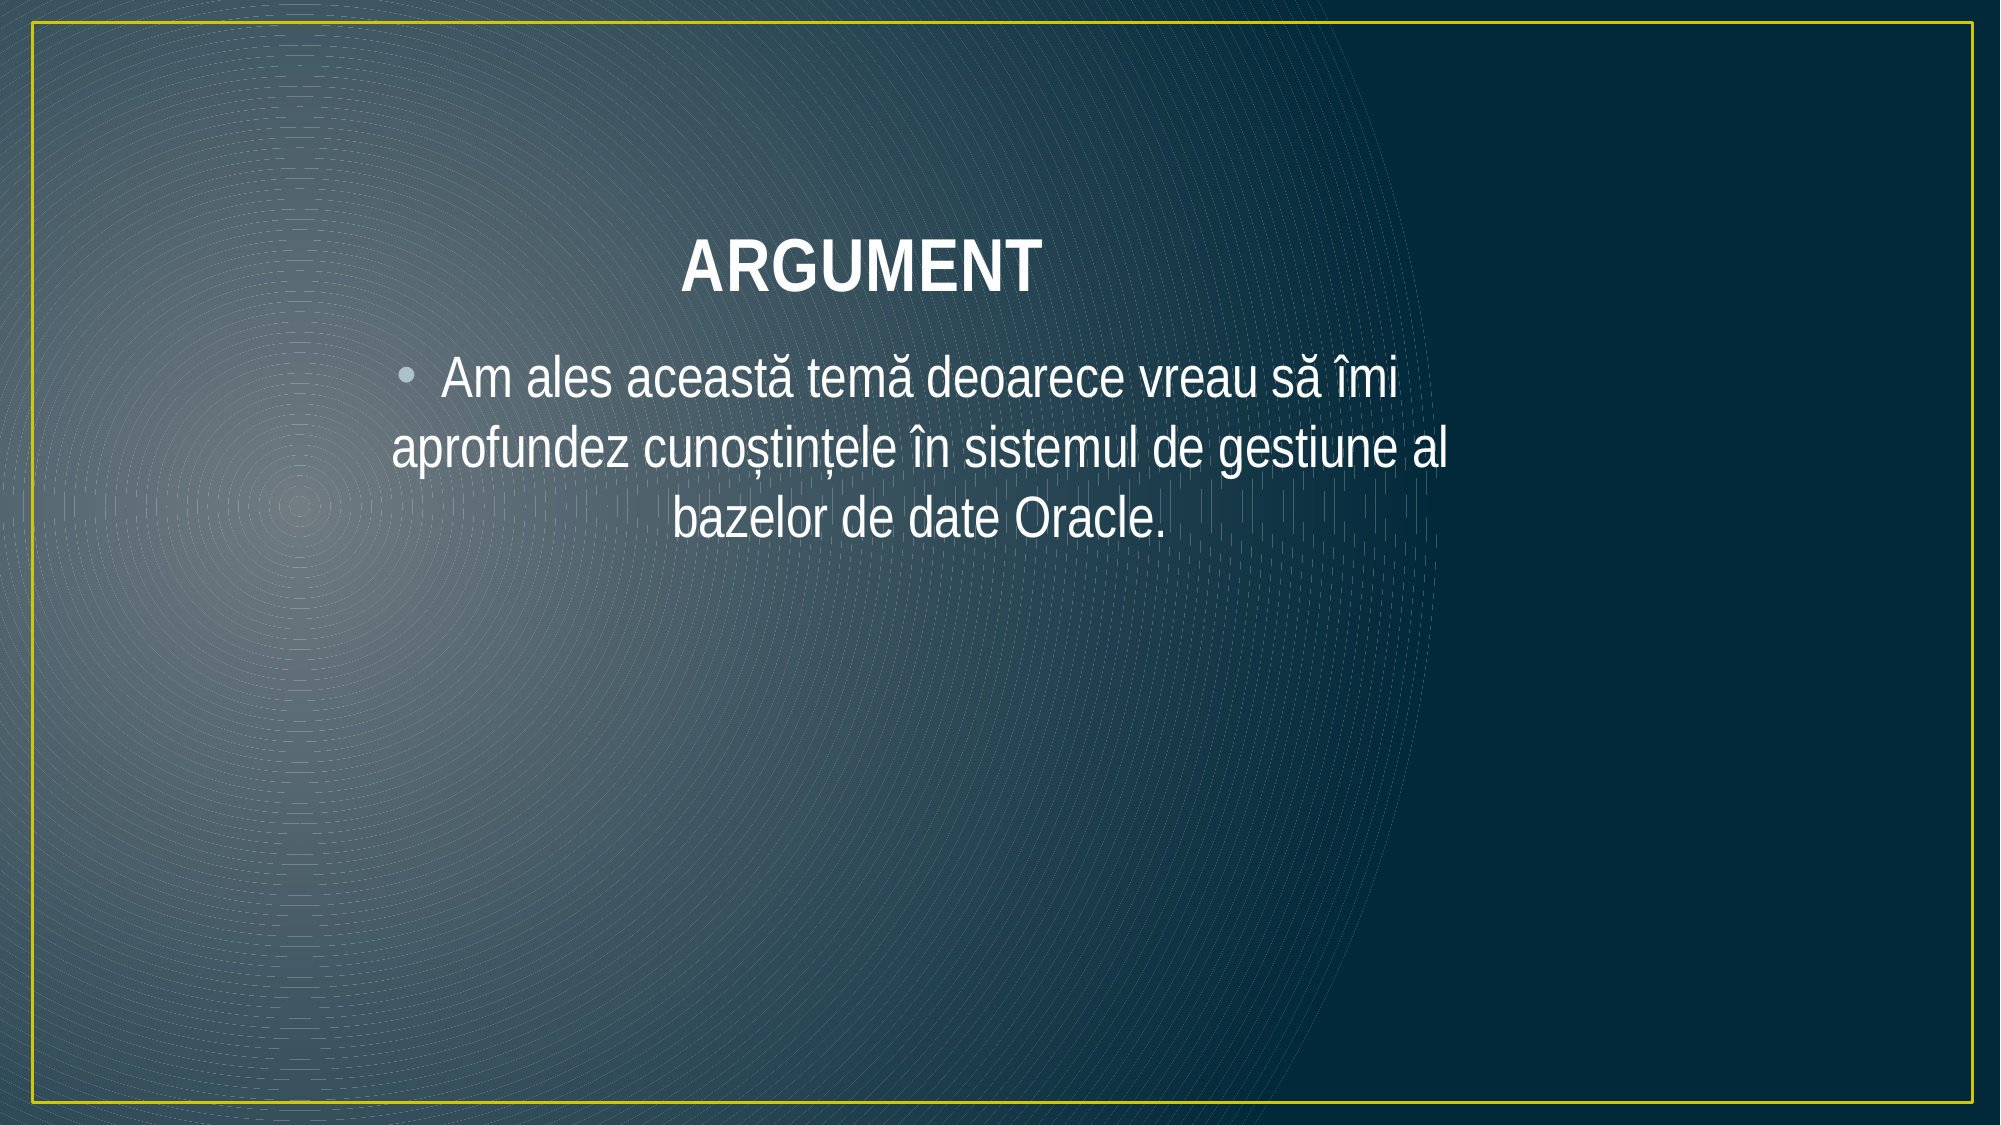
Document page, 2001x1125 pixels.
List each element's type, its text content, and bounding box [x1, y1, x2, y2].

title ARGUMENT [162, 137, 1563, 315]
list Am ales această temă deoarece vreau să îmi aprofundez cunoștințele în sistemul de gestiune al bazelor de date Oracle. [322, 331, 1473, 925]
